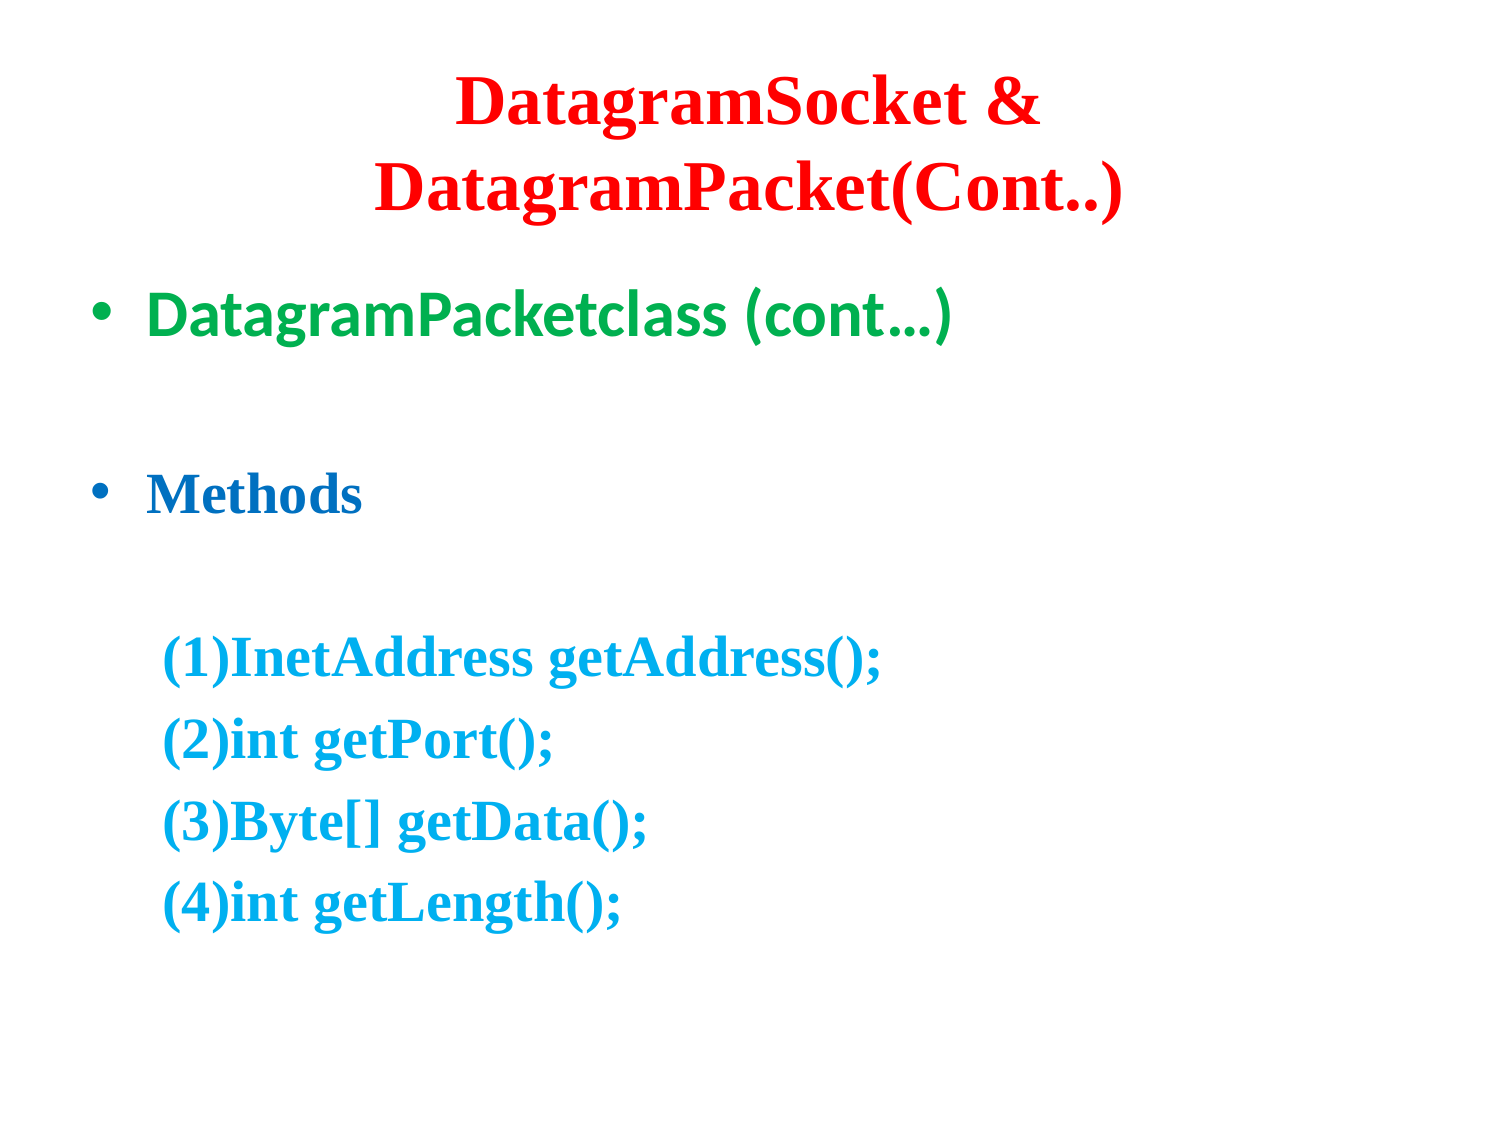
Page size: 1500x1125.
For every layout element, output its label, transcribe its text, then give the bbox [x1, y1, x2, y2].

list DatagramPacketclass (cont…) Methods (1)InetAddress getAddress(); (2)int getPort(); (3)Byte[] getData(); (4)int getLength(); [75, 262, 1425, 1005]
title DatagramSocket & DatagramPacket(Cont..) [75, 45, 1425, 233]
